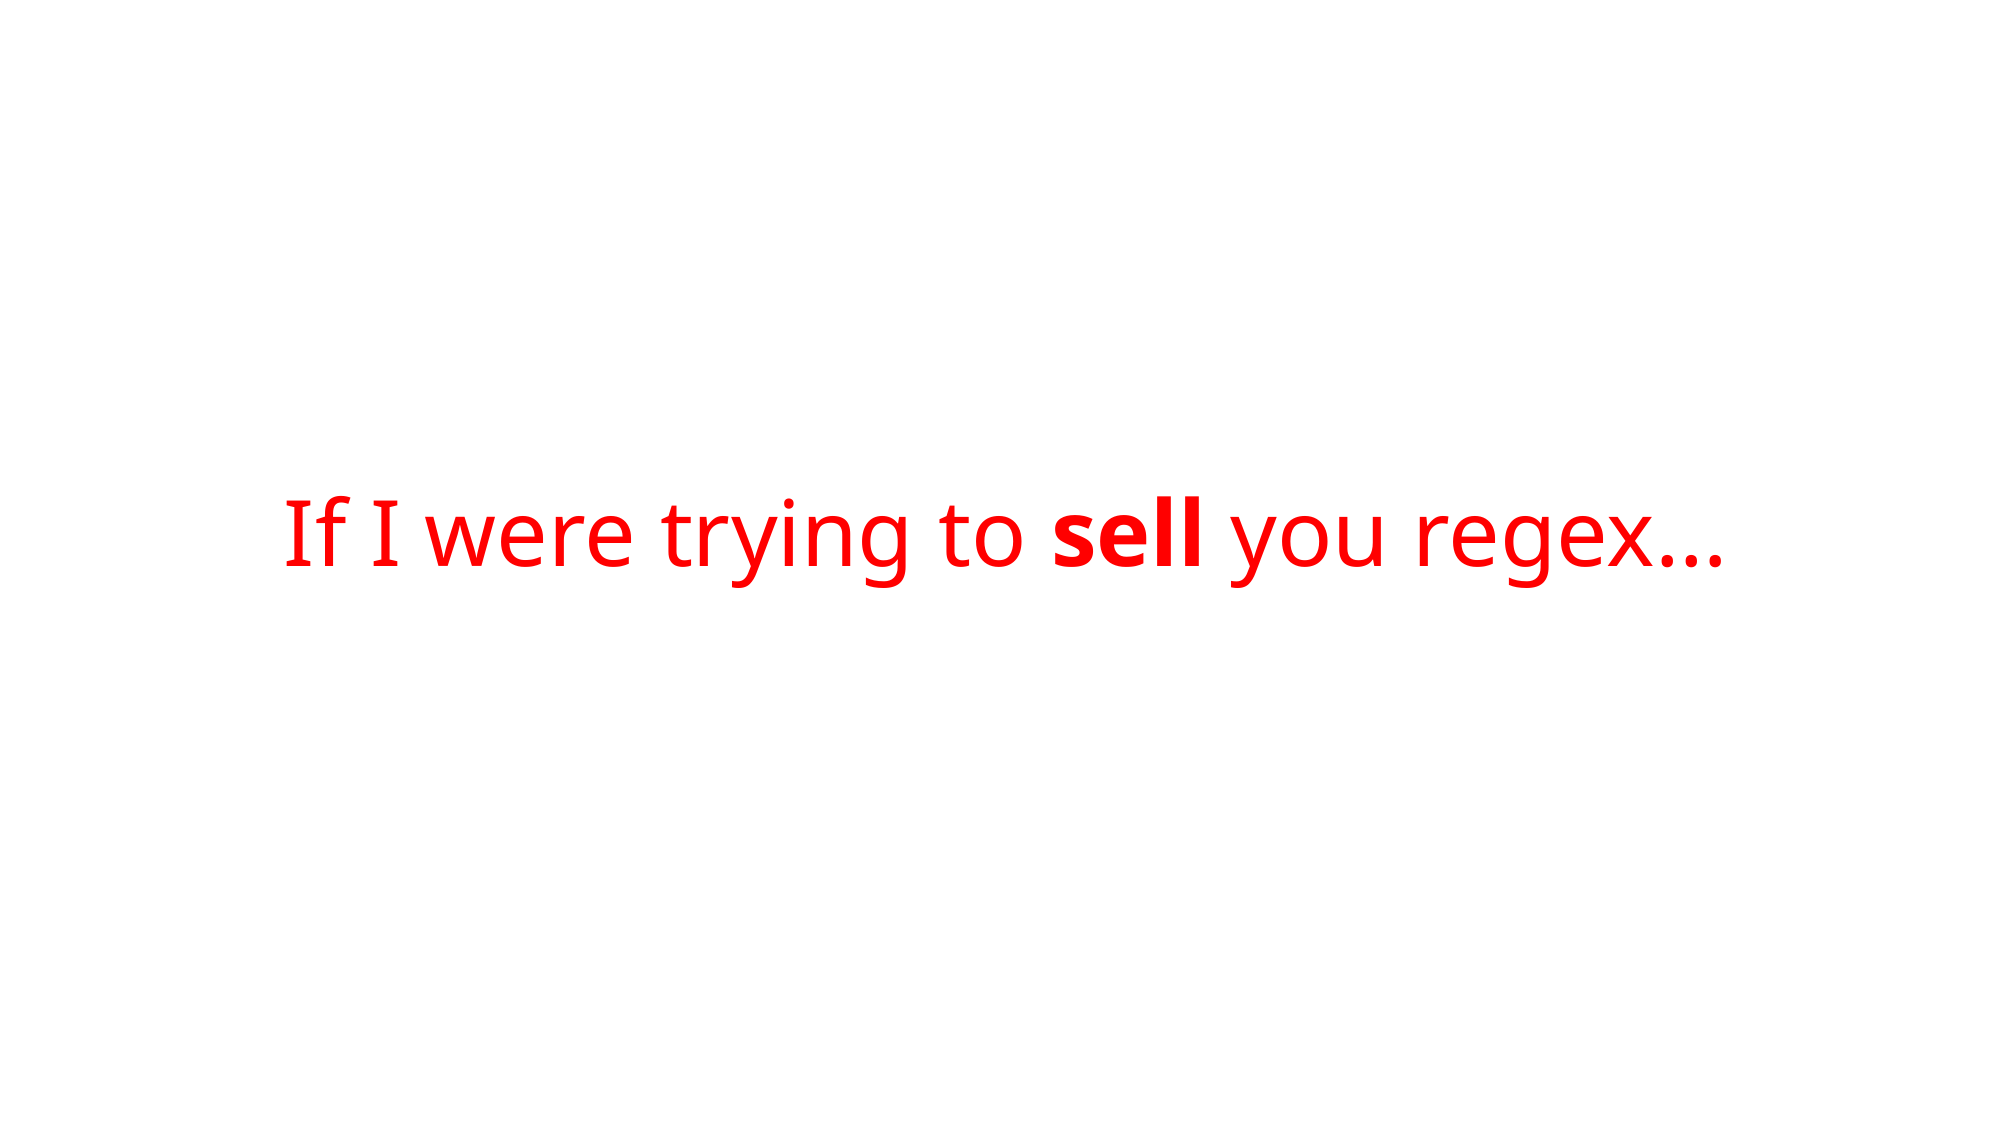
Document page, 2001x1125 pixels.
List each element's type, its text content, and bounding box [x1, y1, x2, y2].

title If I were trying to sell you regex… [150, 428, 1863, 646]
